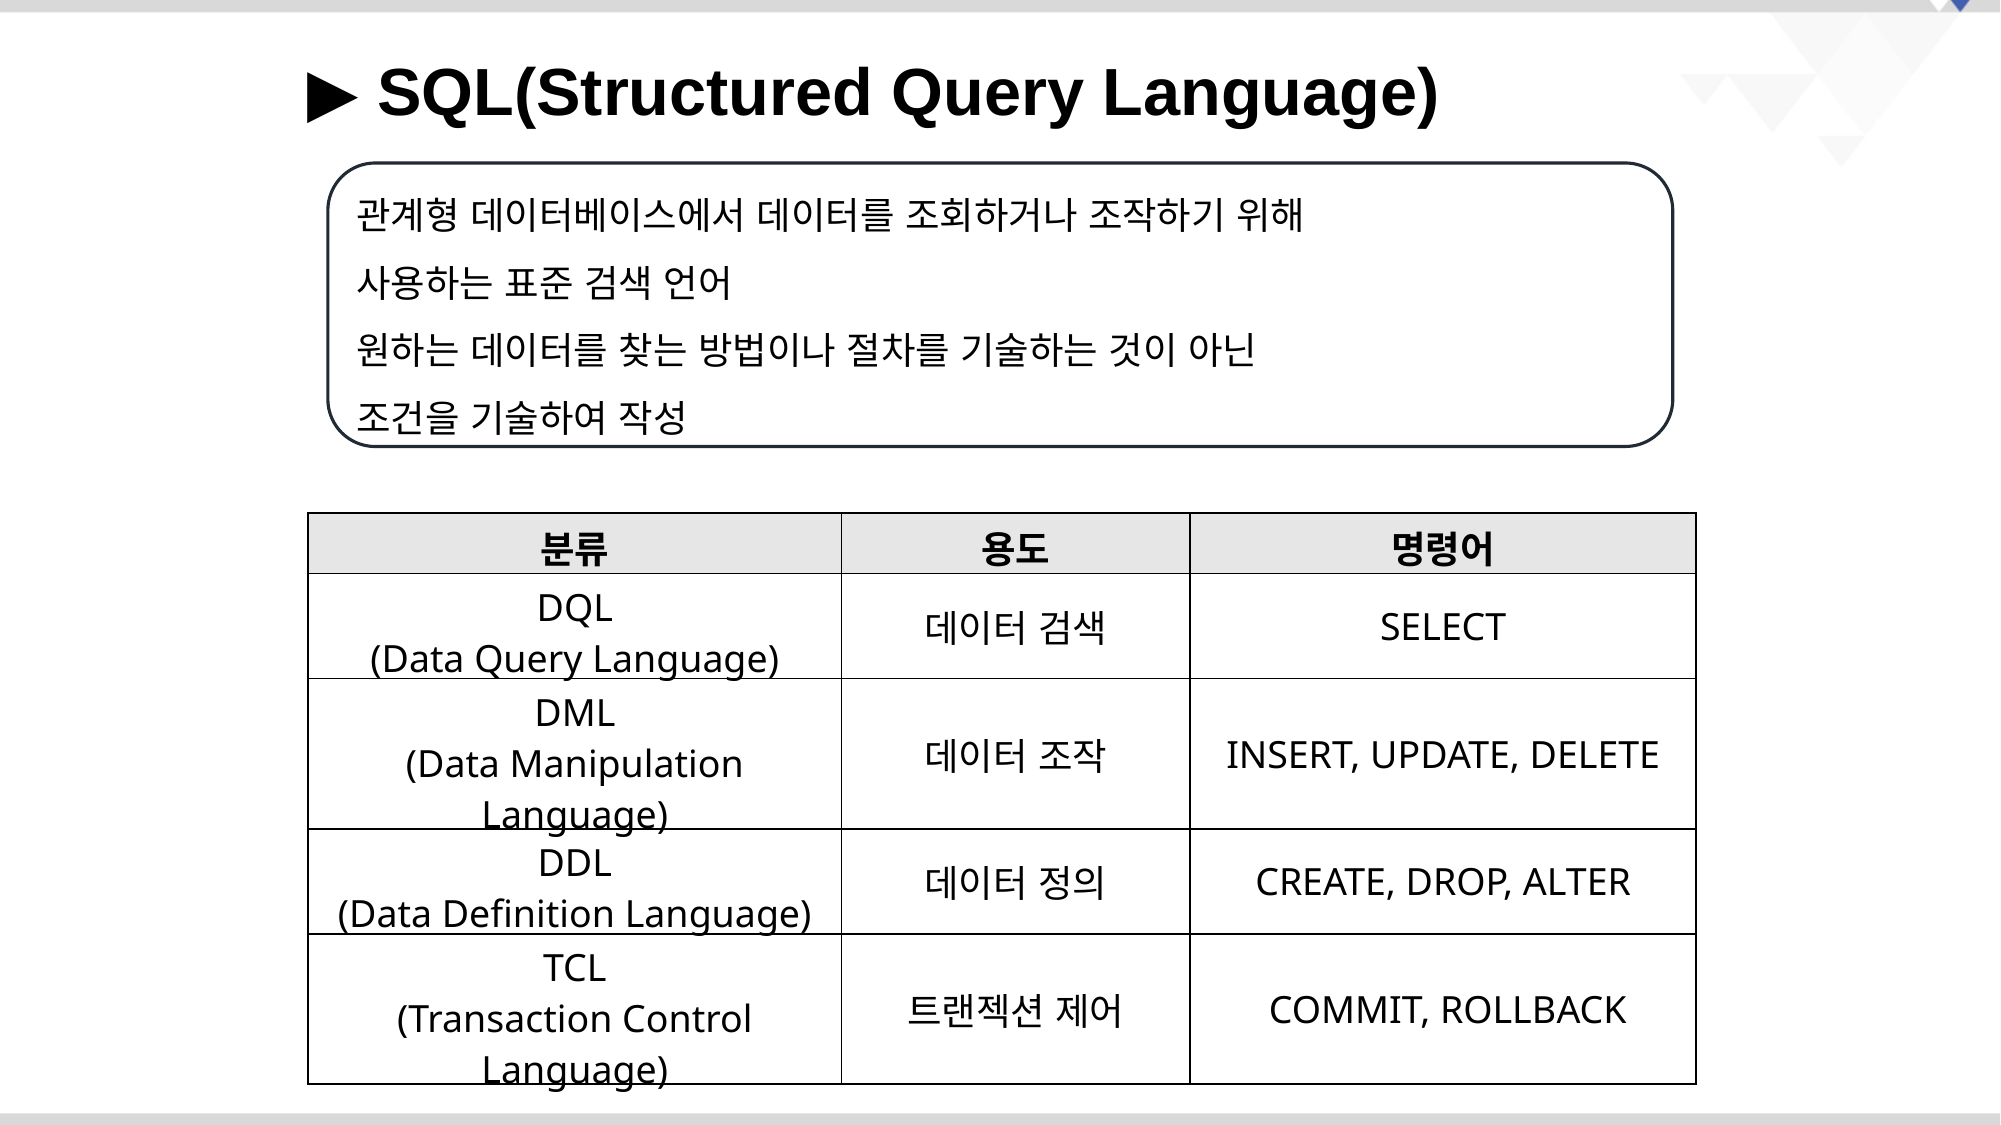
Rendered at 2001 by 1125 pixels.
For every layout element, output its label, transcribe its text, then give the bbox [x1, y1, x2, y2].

table_cell DML (Data Manipulation Language) [309, 679, 841, 828]
table_cell DQL (Data Query Language) [309, 574, 841, 678]
table_cell CREATE, DROP, ALTER [1191, 830, 1695, 933]
table_cell 데이터 검색 [842, 574, 1189, 678]
table_header 명령어 [1191, 514, 1695, 573]
table_header 분류 [309, 514, 841, 573]
table_cell DDL (Data Definition Language) [309, 830, 841, 933]
table_cell 트랜젝션 제어 [842, 935, 1189, 1083]
table_cell 데이터 정의 [842, 830, 1189, 933]
text_box 관계형 데이터베이스에서 데이터를 조회하거나 조작하기 위해 사용하는 표준 검색 언어 원하는 데이터를 찾는 방법이나 절차를 기술하는 것이 아닌 조건을 기술하여 작성 [326, 161, 1674, 448]
table_cell COMMIT, ROLLBACK [1191, 935, 1695, 1083]
table_cell 데이터 조작 [842, 679, 1189, 828]
table_cell SELECT [1191, 574, 1695, 678]
picture [0, 0, 2001, 1113]
table_cell TCL (Transaction Control Language) [309, 935, 841, 1083]
table_cell INSERT, UPDATE, DELETE [1191, 679, 1695, 828]
text_box ▶ SQL(Structured Query Language) [292, 41, 1710, 137]
table_header 용도 [842, 514, 1189, 573]
